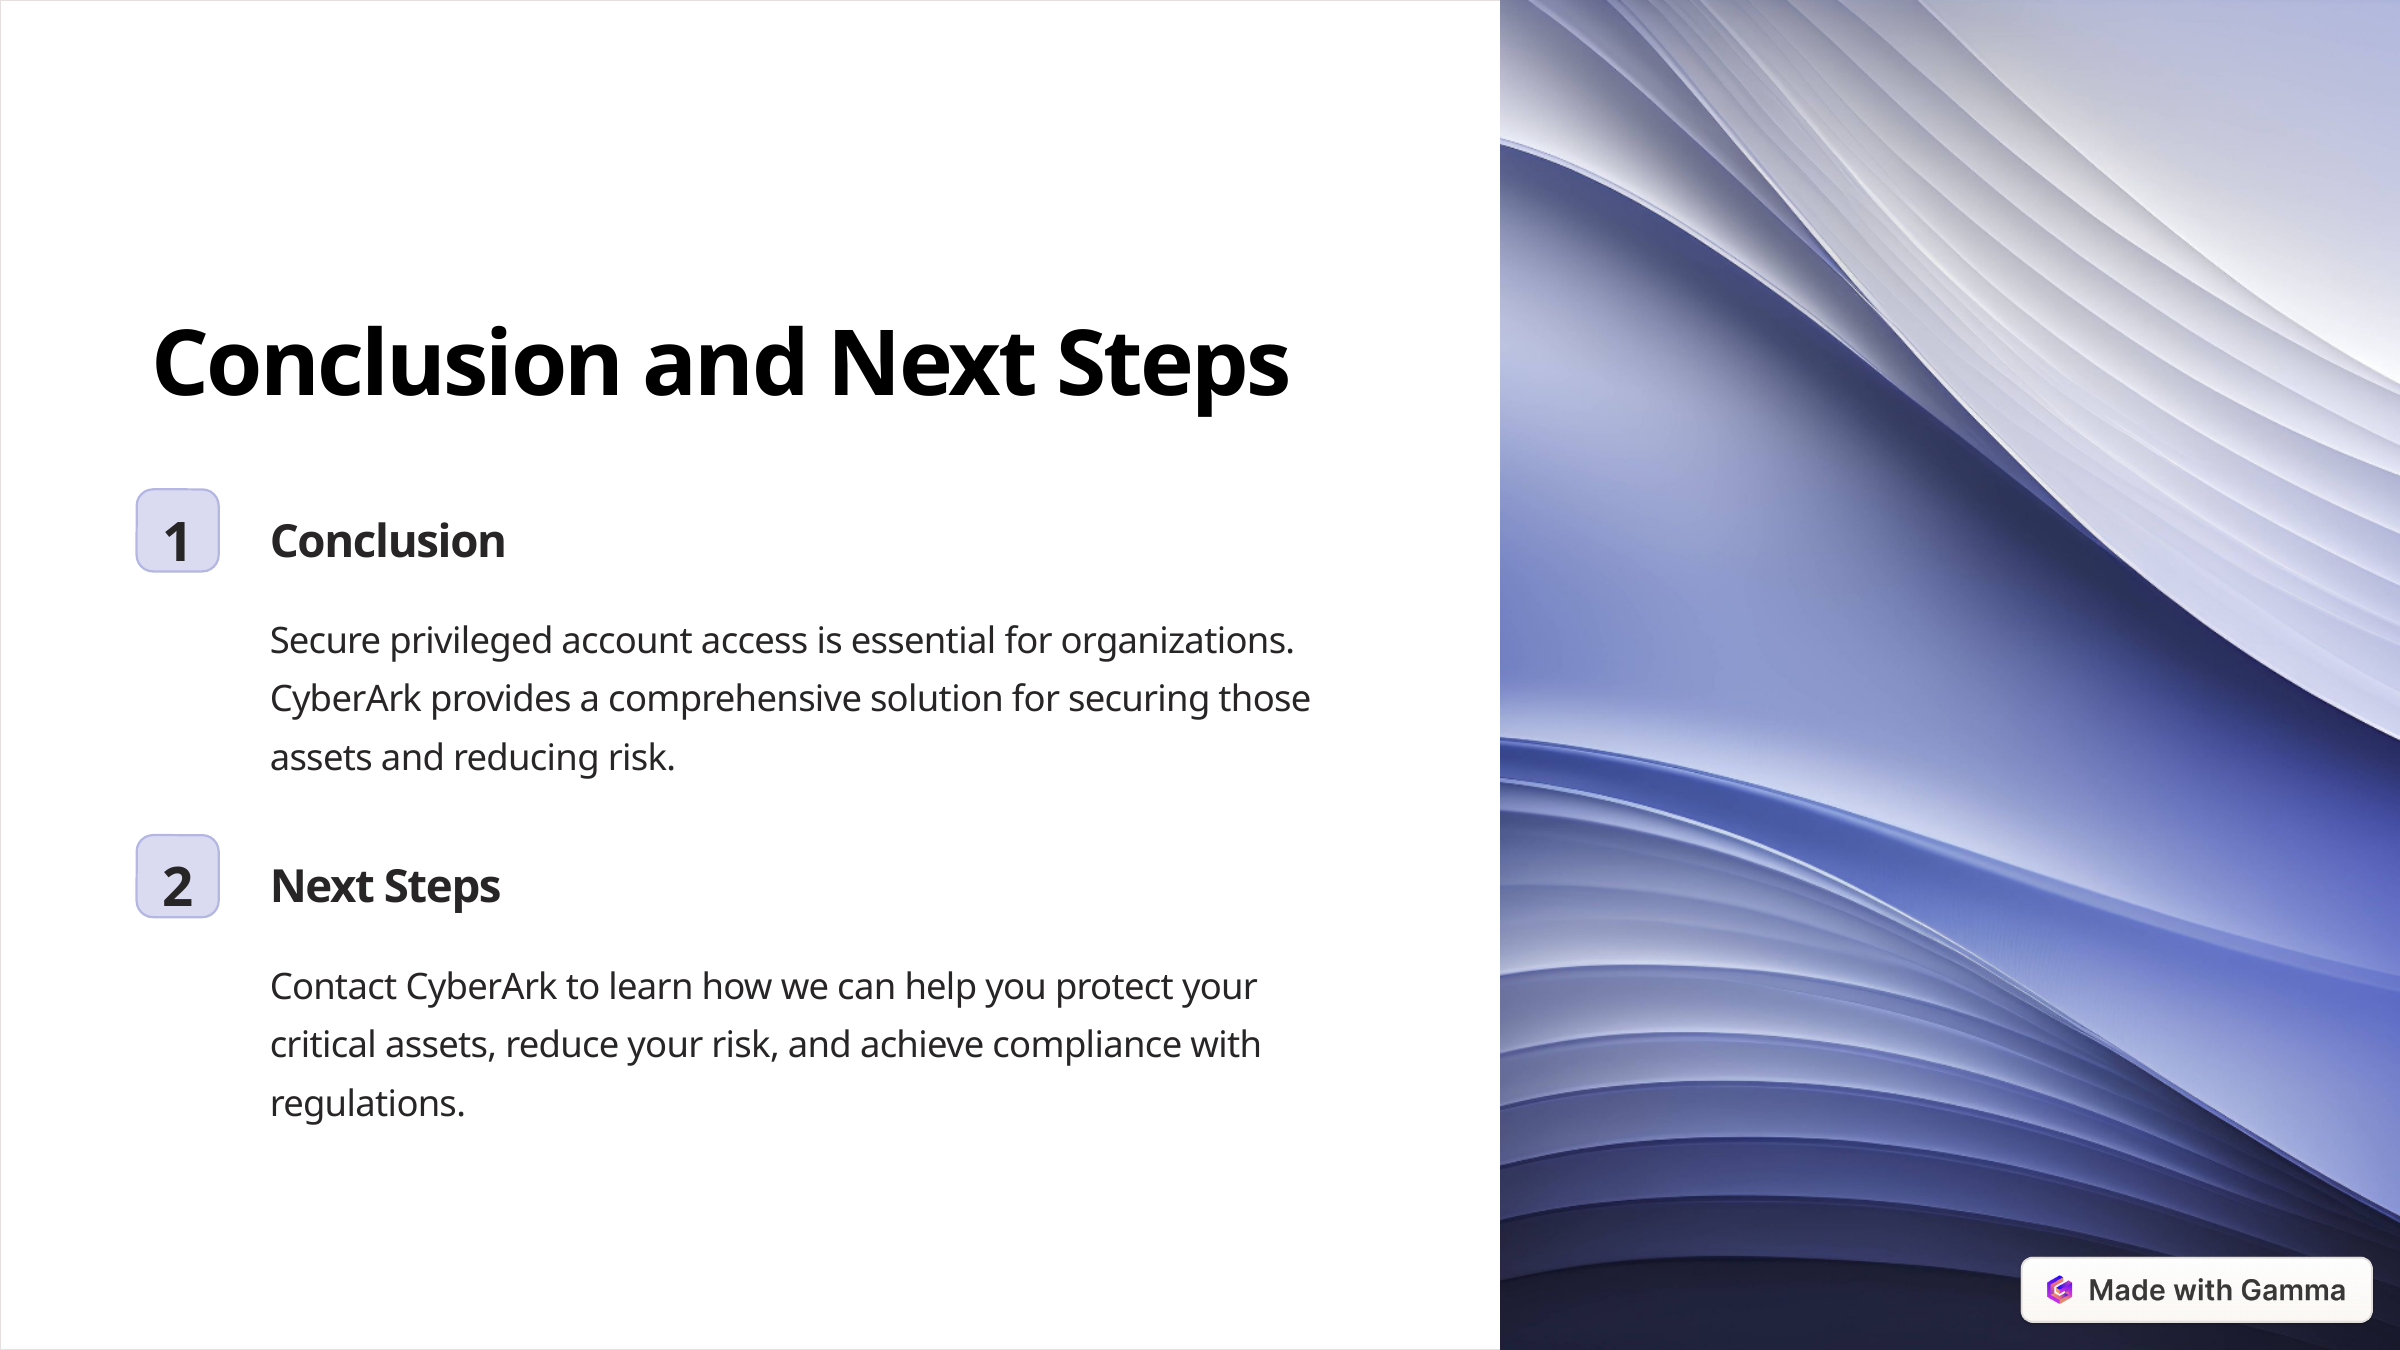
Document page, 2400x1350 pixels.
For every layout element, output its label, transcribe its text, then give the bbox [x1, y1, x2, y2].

text_box Conclusion and Next Steps [136, 292, 1276, 407]
text_box [136, 489, 219, 572]
text_box 1 [164, 496, 191, 565]
text_box Secure privileged account access is essential for organizations. CyberArk provides a comprehensive solution for securing those assets and reducing risk. [255, 595, 1364, 771]
picture [1499, 0, 2400, 1350]
text_box 2 [161, 841, 195, 911]
text_box Contact CyberArk to learn how we can help you protect your critical assets, reduce your risk, and achieve compliance with regulations. [255, 940, 1364, 1058]
text_box [0, 0, 1499, 1350]
text_box Next Steps [255, 847, 620, 905]
text_box Conclusion [255, 501, 620, 559]
text_box [136, 835, 219, 918]
